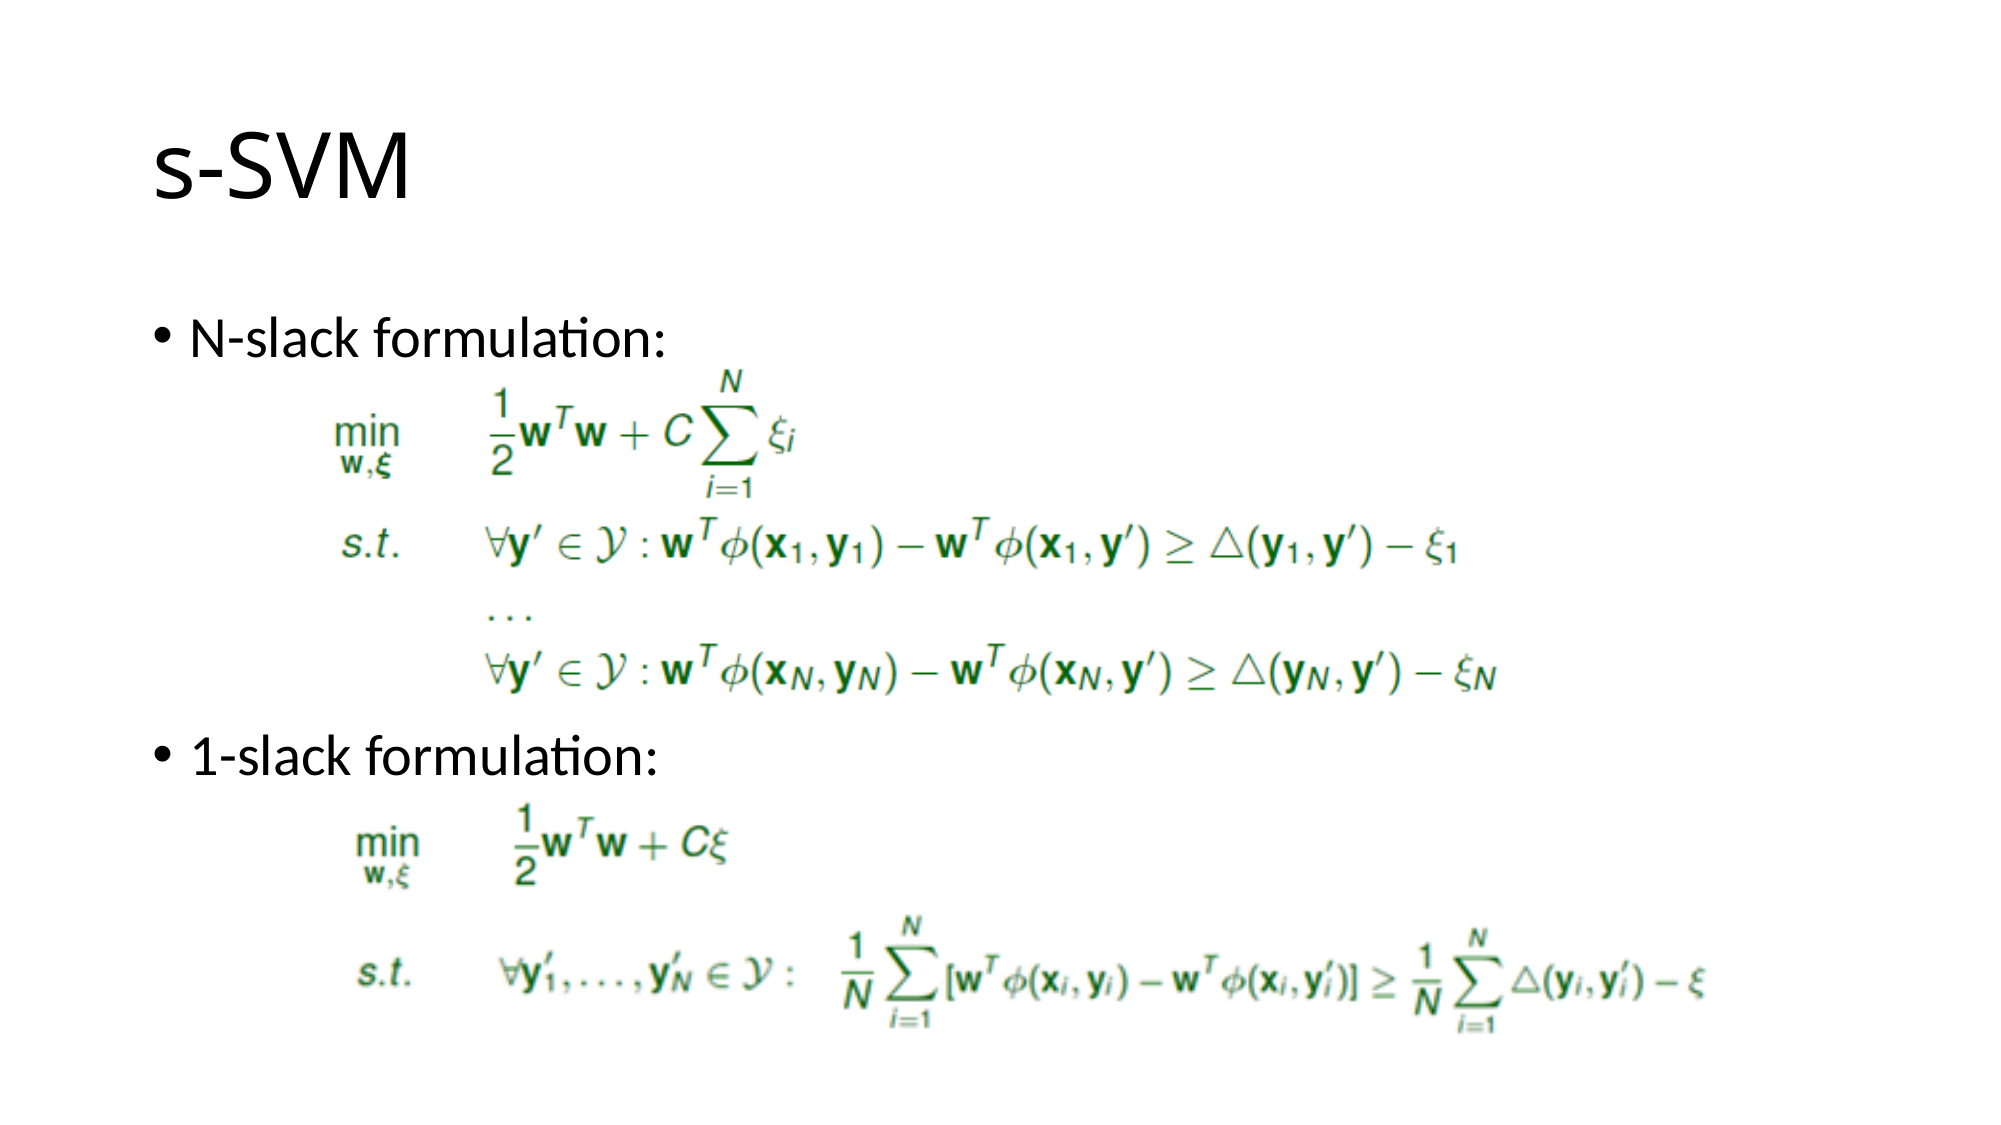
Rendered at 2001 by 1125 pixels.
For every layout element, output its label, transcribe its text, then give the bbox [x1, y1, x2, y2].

picture [294, 776, 787, 909]
picture [314, 913, 1770, 1073]
title s-SVM [137, 59, 1863, 278]
list N-slack formulation: 1-slack formulation: [137, 299, 1863, 1014]
picture [314, 364, 1509, 721]
